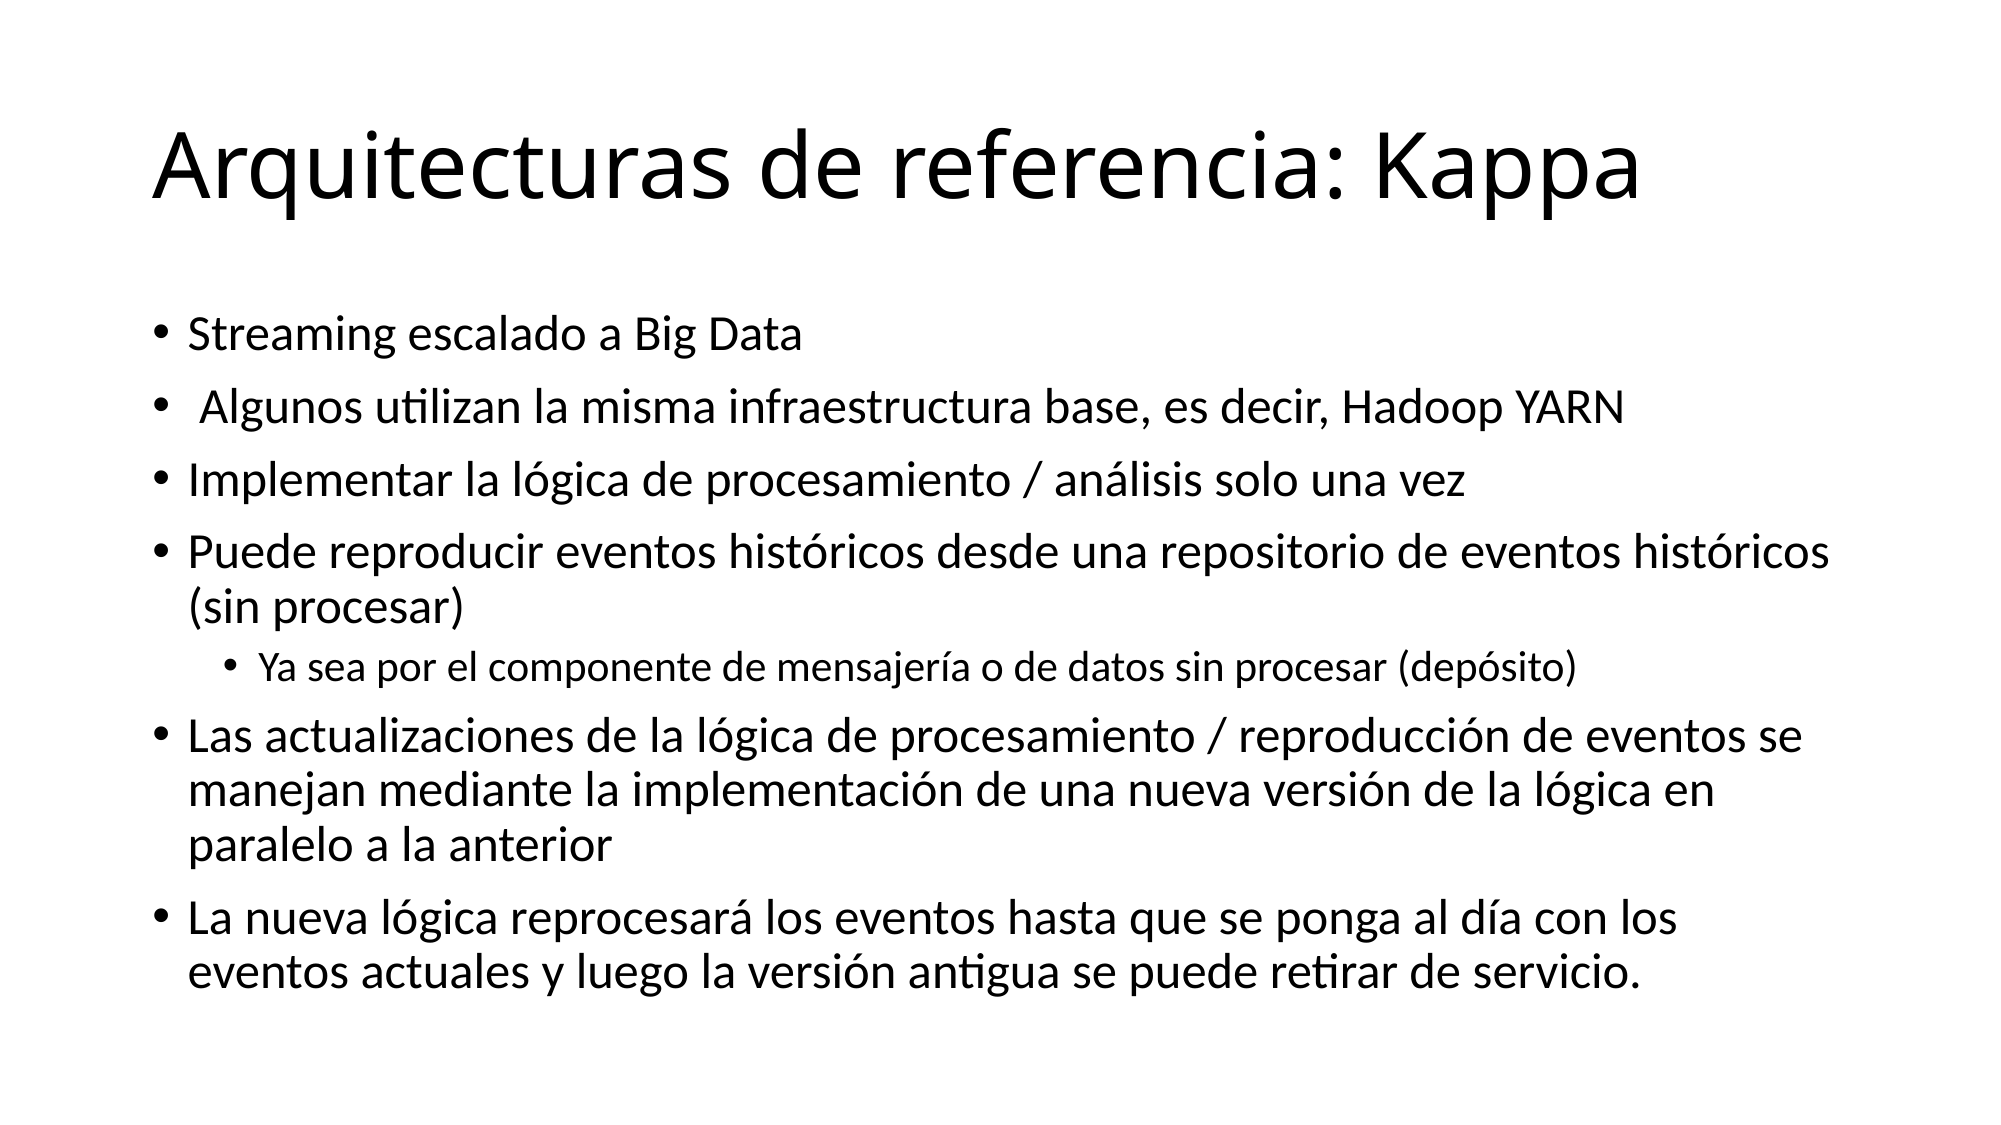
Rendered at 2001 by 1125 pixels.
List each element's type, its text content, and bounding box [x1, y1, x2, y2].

title Arquitecturas de referencia: Kappa [137, 59, 1863, 278]
list Streaming escalado a Big Data Algunos utilizan la misma infraestructura base, es decir, Hadoop YARN Implementar la lógica de procesamiento / análisis solo una vez Puede reproducir eventos históricos desde una repositorio de eventos históricos (sin procesar) Ya sea por el componente de mensajería o de datos sin procesar (depósito) Las actualizaciones de la lógica de procesamiento / reproducción de eventos se manejan mediante la implementación de una nueva versión de la lógica en paralelo a la anterior La nueva lógica reprocesará los eventos hasta que se ponga al día con los eventos actuales y luego la versión antigua se puede retirar de servicio. [137, 299, 1863, 1014]
